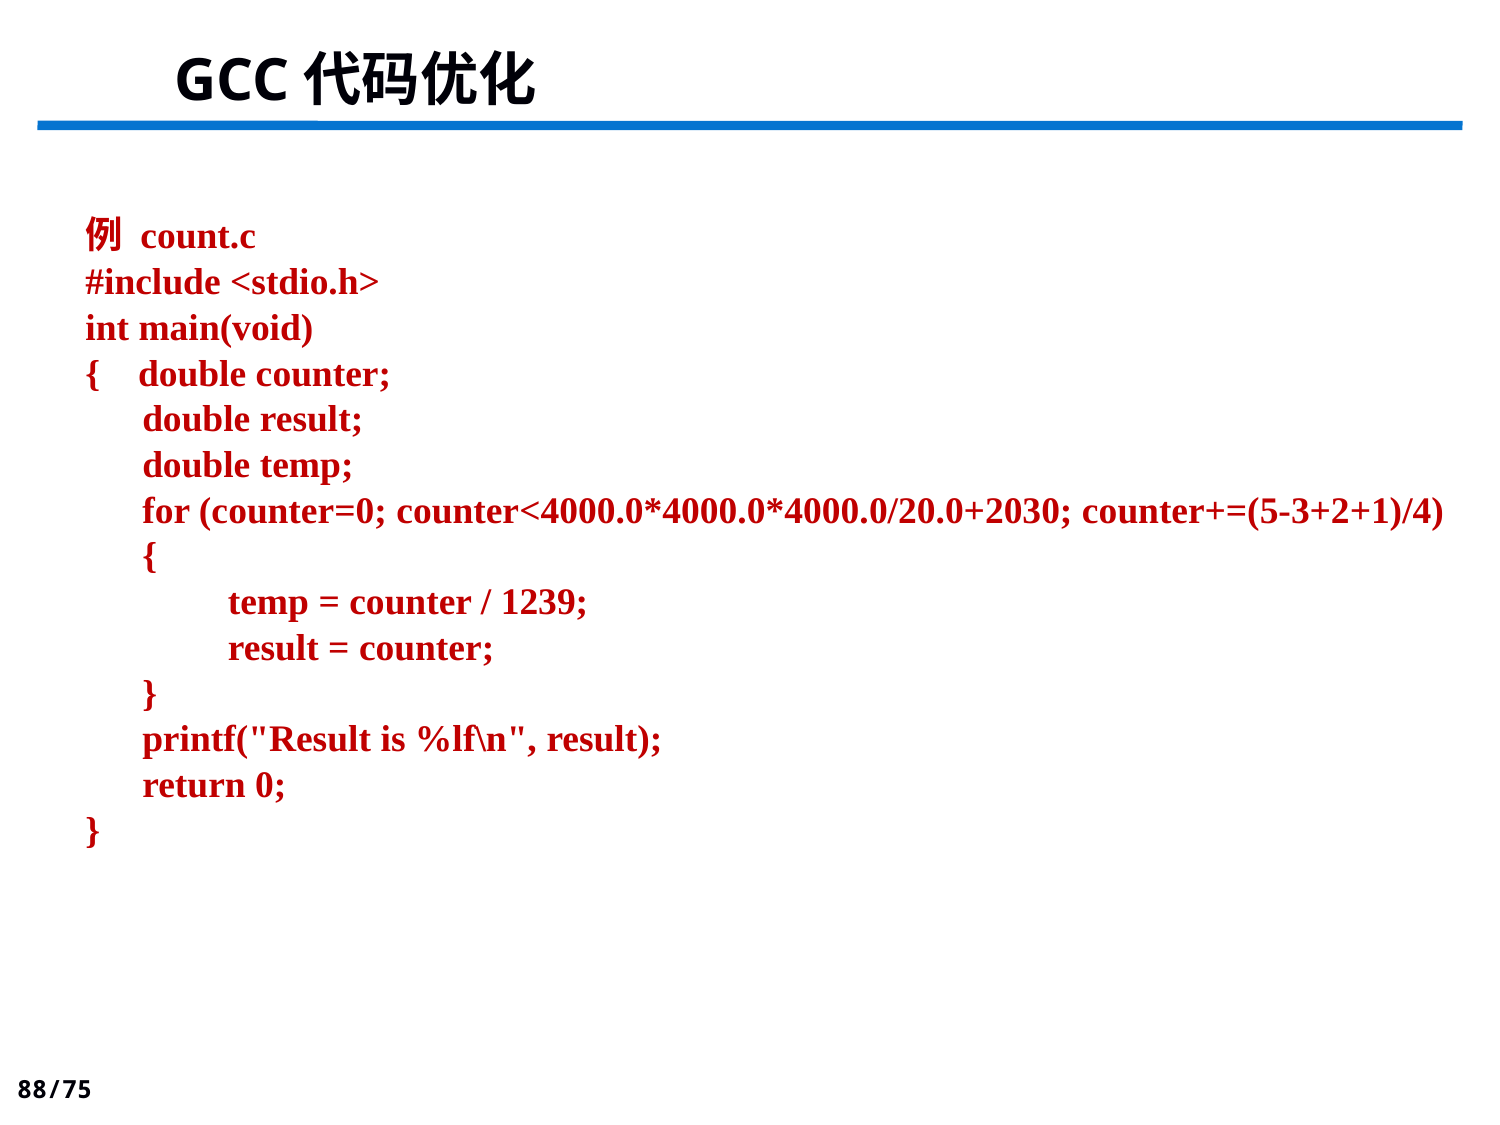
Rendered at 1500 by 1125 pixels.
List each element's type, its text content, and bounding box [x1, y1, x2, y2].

text_box GCC代码优化 [159, 30, 1367, 124]
list 例 count.c #include <stdio.h> int main(void) { double counter; double result; double temp; for (counter=0; counter<4000.0*4000.0*4000.0/20.0+2030; counter+=(5-3+2+1)/4) { temp = counter / 1239; result = counter; } printf("Result is %lf\n", result); return 0; } [70, 210, 1489, 891]
